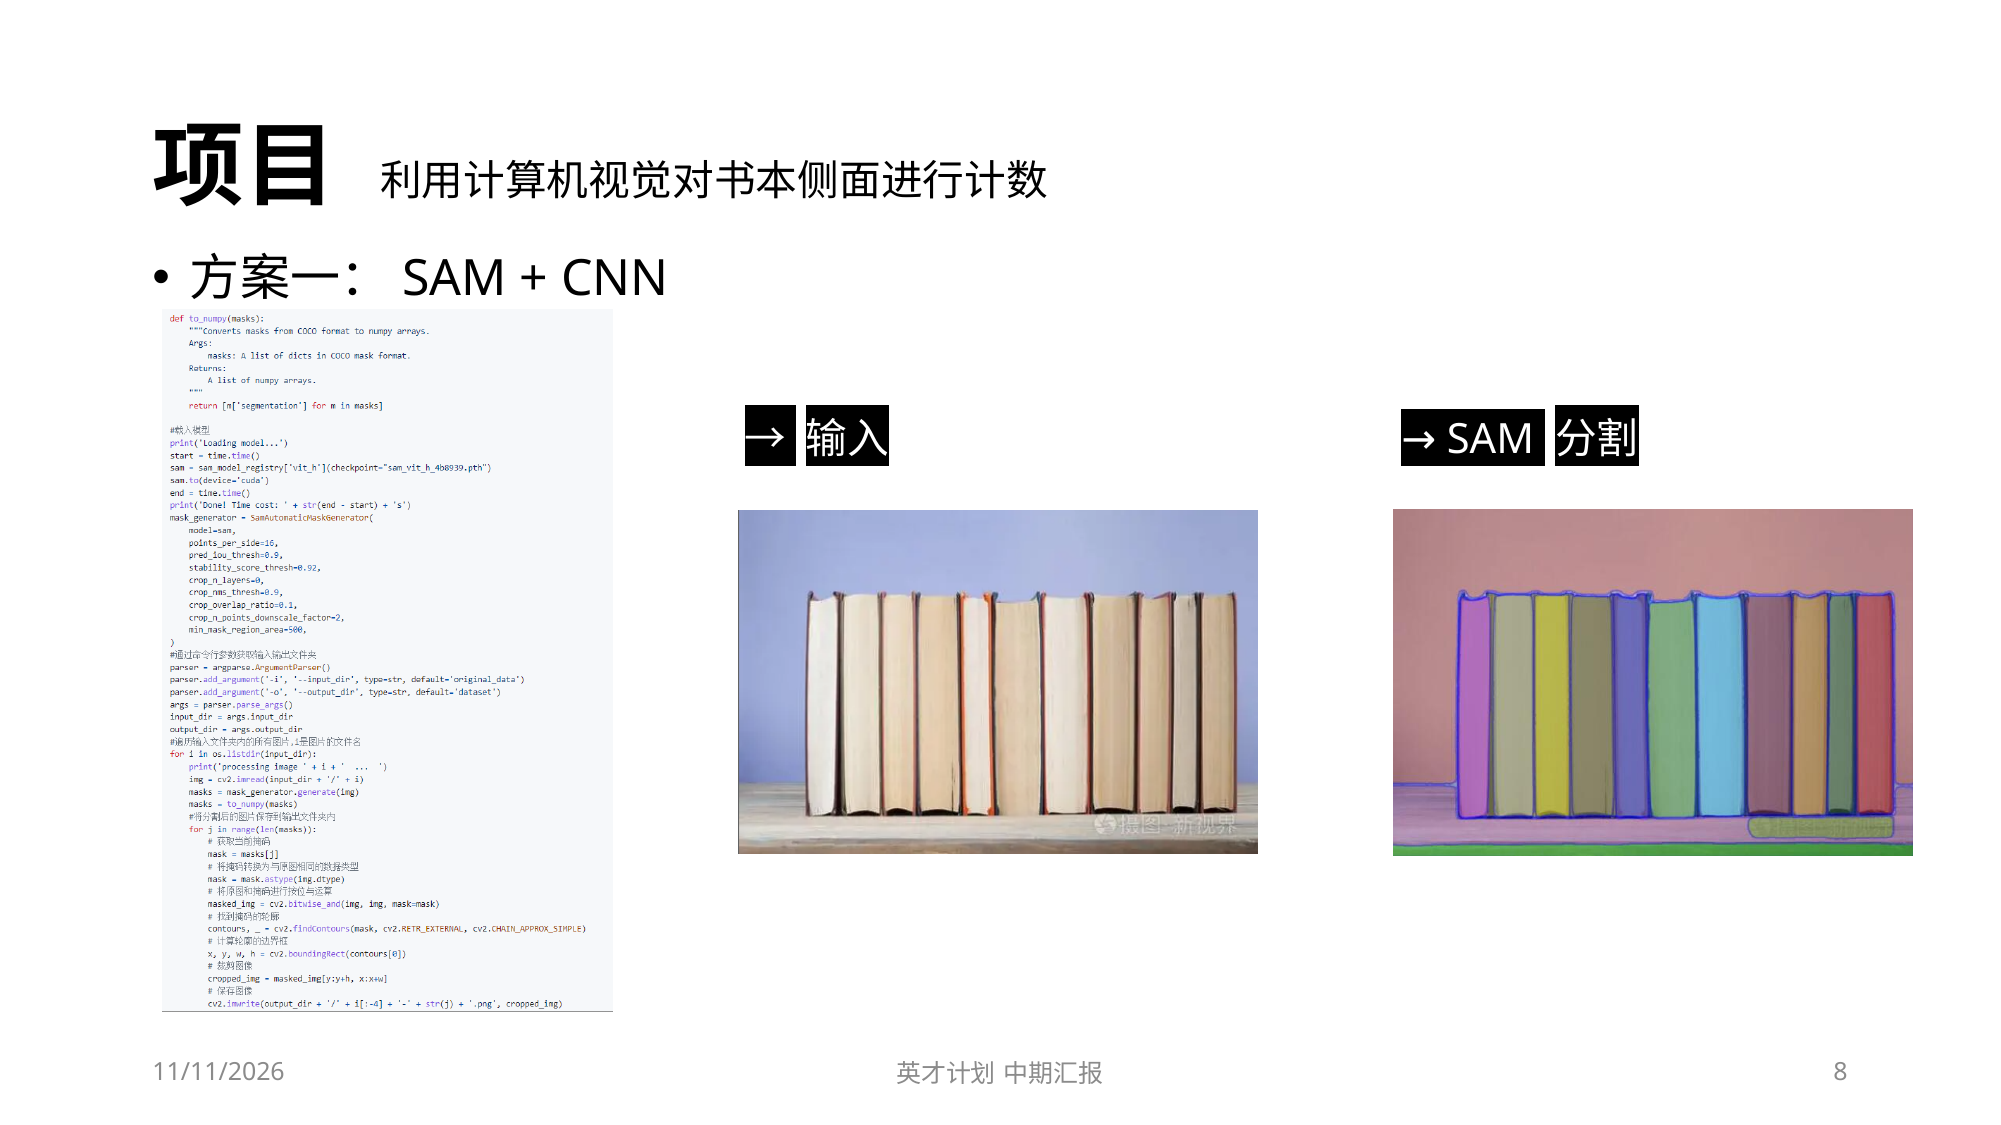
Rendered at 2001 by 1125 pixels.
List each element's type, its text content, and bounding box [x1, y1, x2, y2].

picture [738, 510, 1258, 854]
text_box 利用计算机视觉对书本侧面进行计数 [365, 146, 1063, 212]
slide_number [137, 1042, 588, 1103]
footer 英才计划 中期汇报 [662, 1042, 1338, 1103]
title 项目 [137, 59, 1863, 278]
text_box → 输入 [729, 404, 904, 470]
text_box → SAM 分割 [1386, 404, 1654, 470]
picture [162, 309, 613, 1012]
text_box [617, 537, 1025, 946]
slide_number 8 [1412, 1042, 1863, 1103]
list 方案一：SAM + CNN [137, 244, 1714, 600]
picture [1393, 509, 1913, 856]
